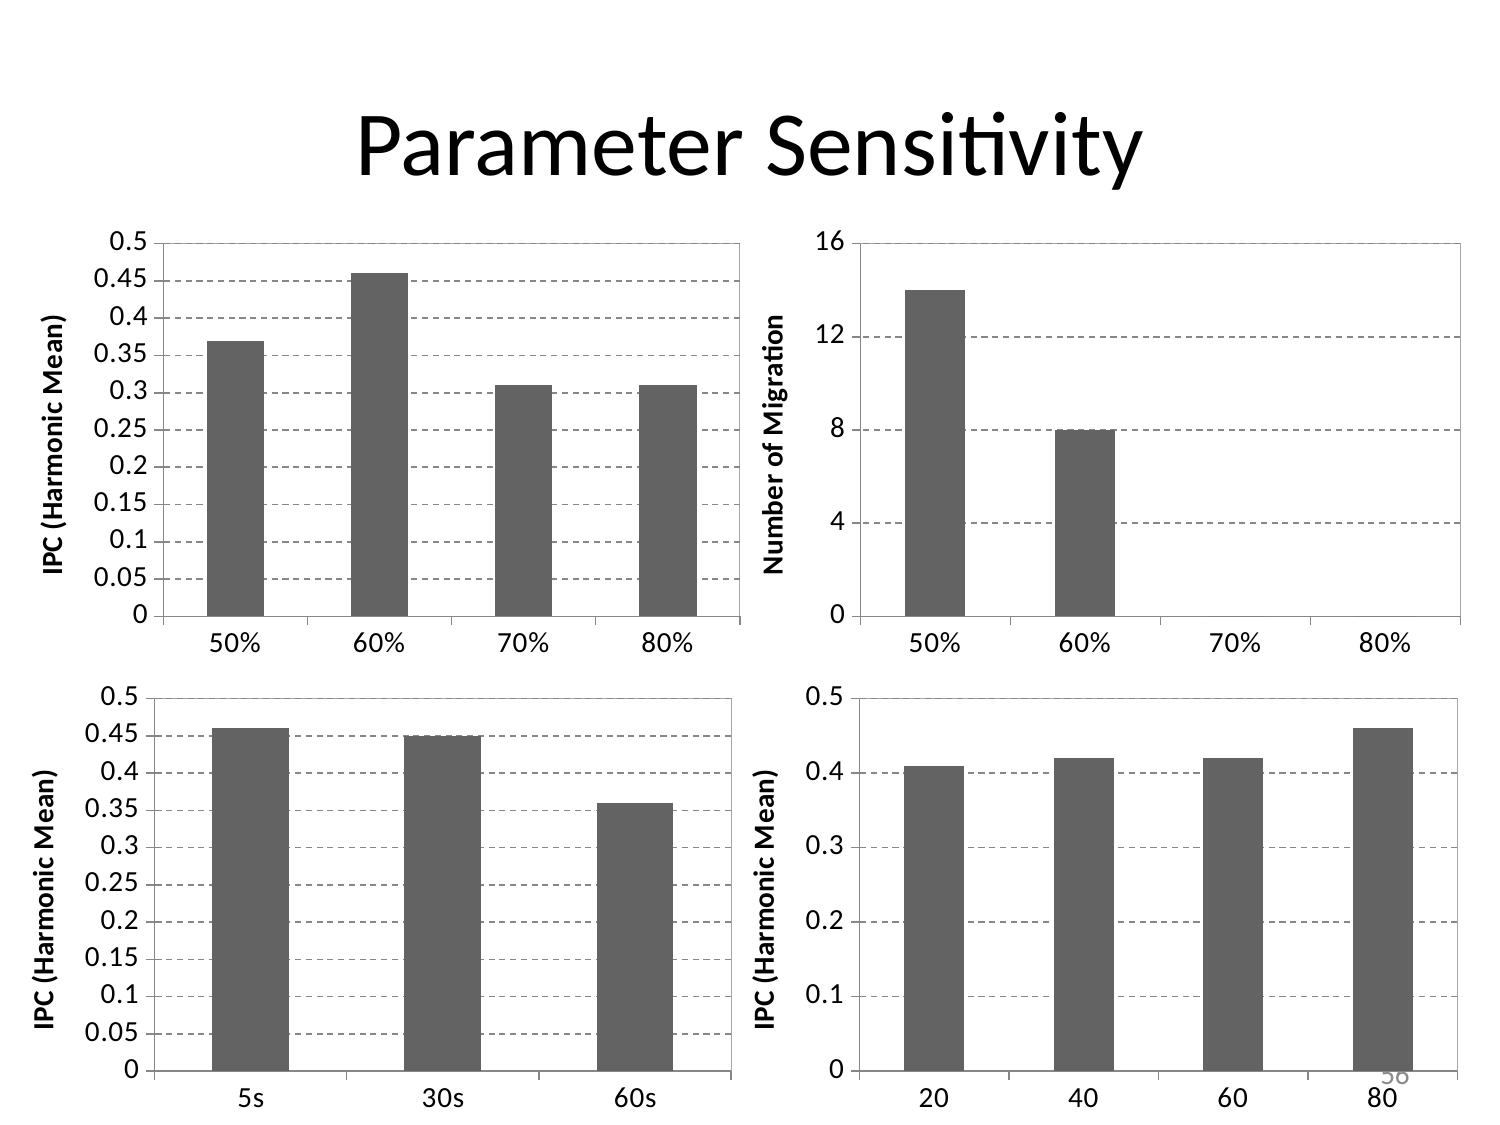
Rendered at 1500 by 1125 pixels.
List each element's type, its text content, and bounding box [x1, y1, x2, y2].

title Parameter Sensitivity [75, 45, 1425, 218]
chart [0, 674, 1473, 1125]
chart [4, 219, 1476, 671]
